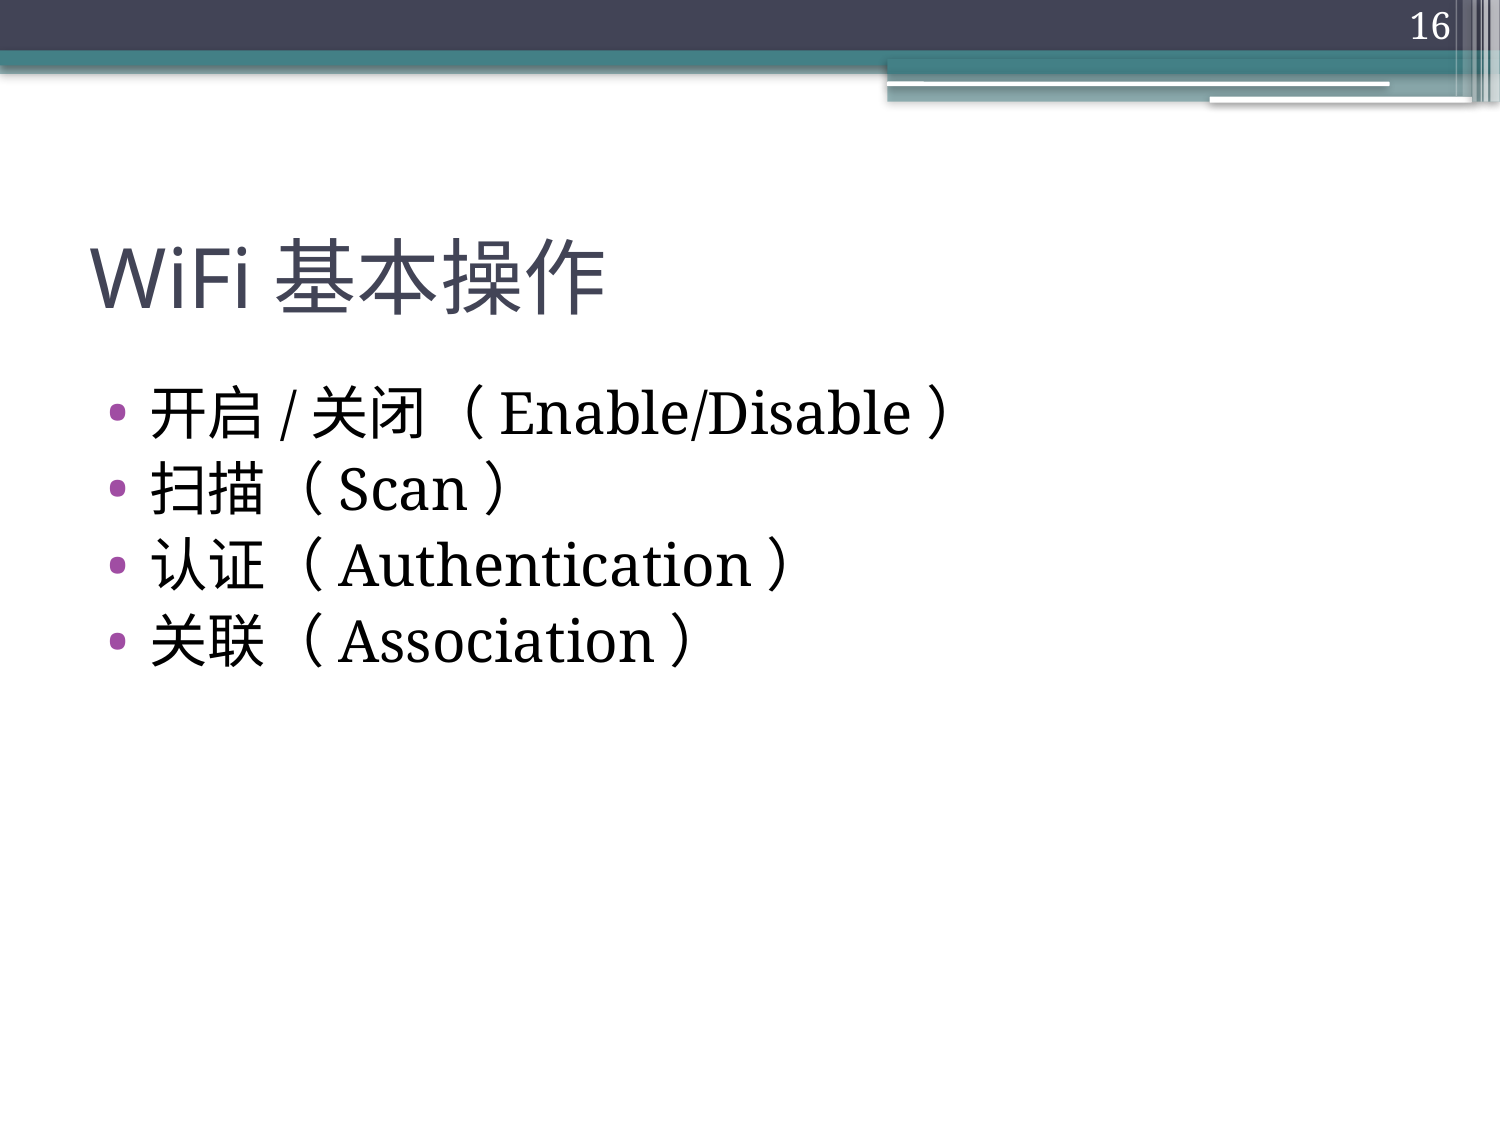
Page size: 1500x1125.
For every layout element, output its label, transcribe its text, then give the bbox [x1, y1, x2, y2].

title WiFi基本操作 [75, 187, 1425, 363]
list 开启/关闭（Enable/Disable） 扫描（Scan） 认证（Authentication） 关联（Association） [75, 368, 1425, 1083]
slide_number 16 [1341, 0, 1466, 61]
